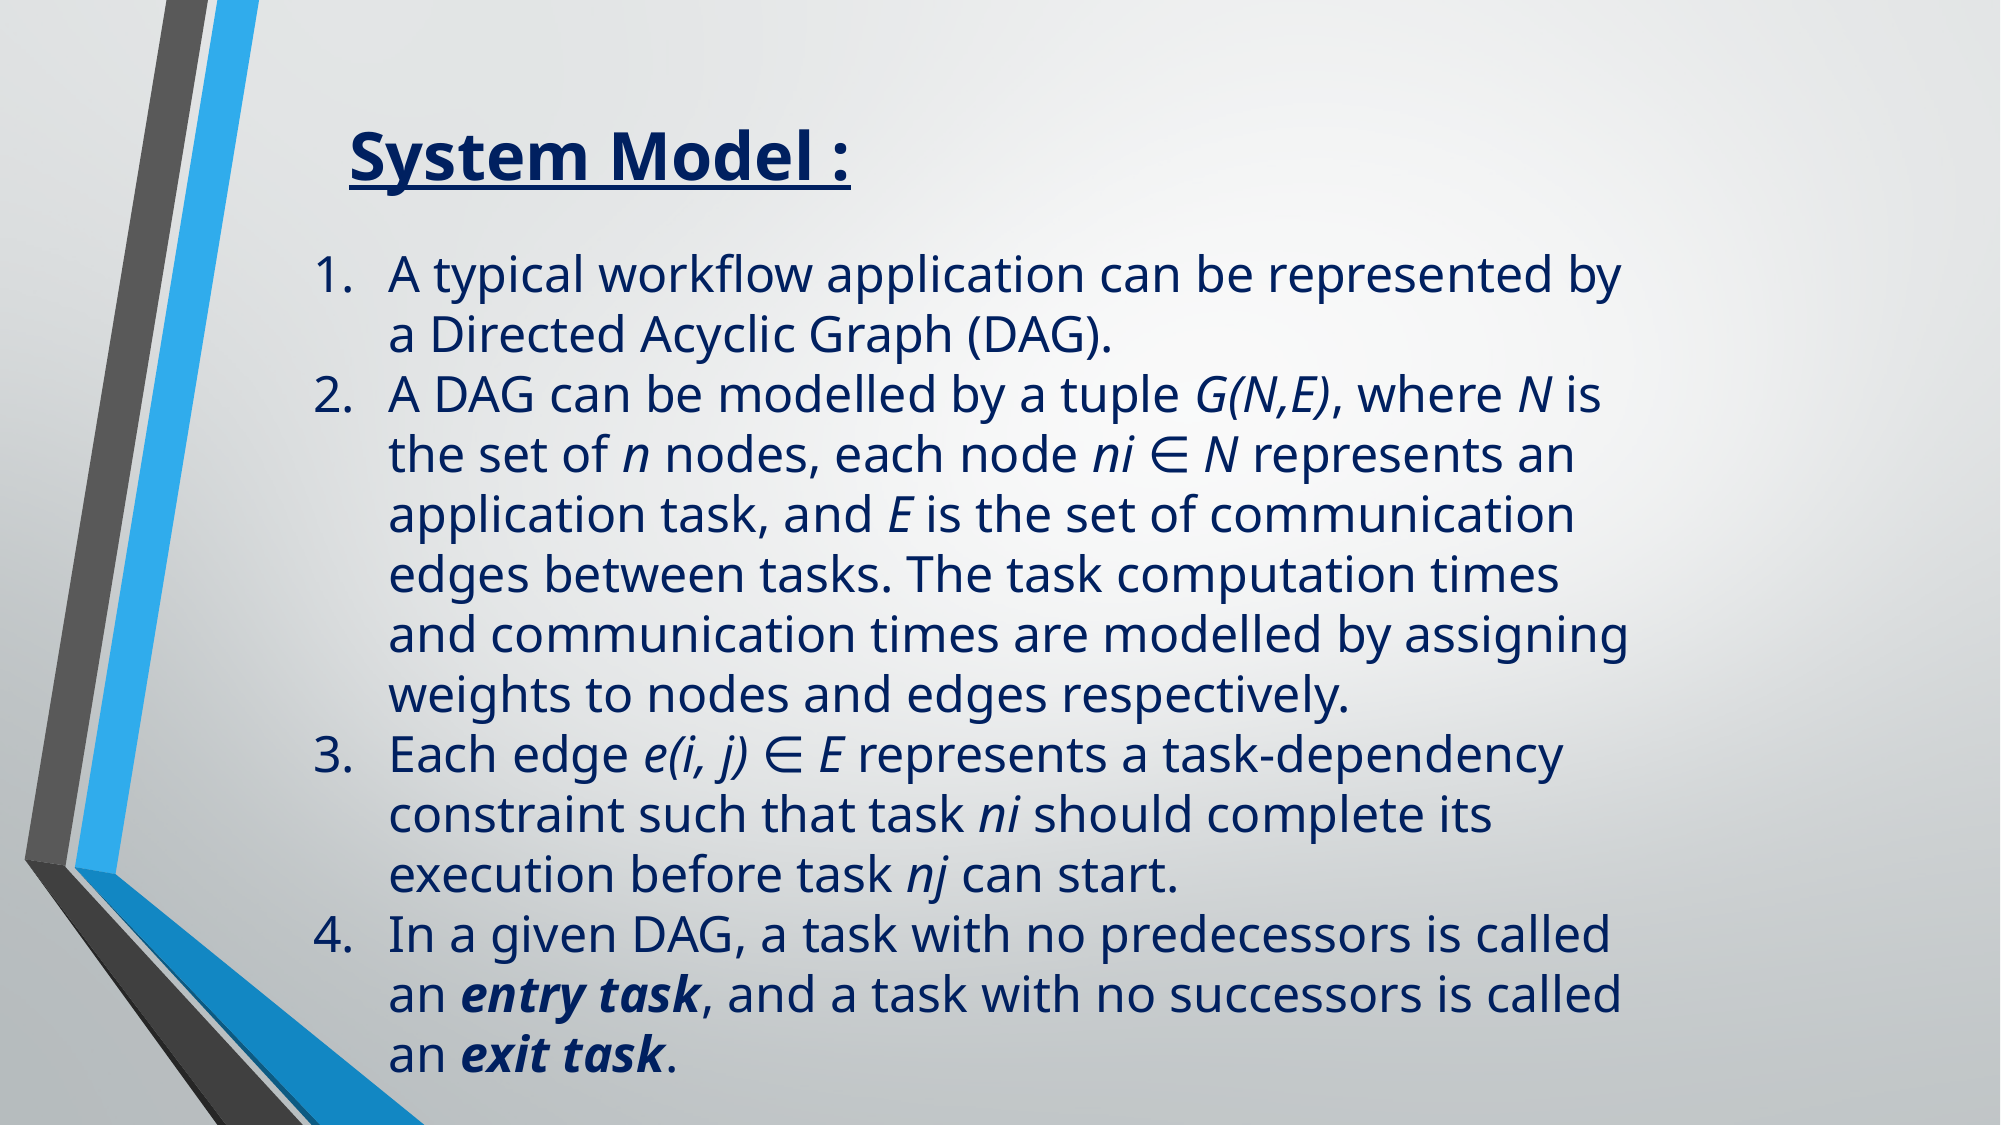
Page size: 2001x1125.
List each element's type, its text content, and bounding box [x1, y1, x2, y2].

text_box System Model : [334, 106, 1754, 202]
text_box A typical workflow application can be represented by a Directed Acyclic Graph (DAG). A DAG can be modelled by a tuple G(N,E), where N is the set of n nodes, each node ni ∈ N represents an application task, and E is the set of communication edges between tasks. The task computation times and communication times are modelled by assigning weights to nodes and edges respectively. Each edge e(i, j) ∈ E represents a task-dependency constraint such that task ni should complete its execution before task nj can start. In a given DAG, a task with no predecessors is called an entry task, and a task with no successors is called an exit task. [298, 235, 1662, 1091]
